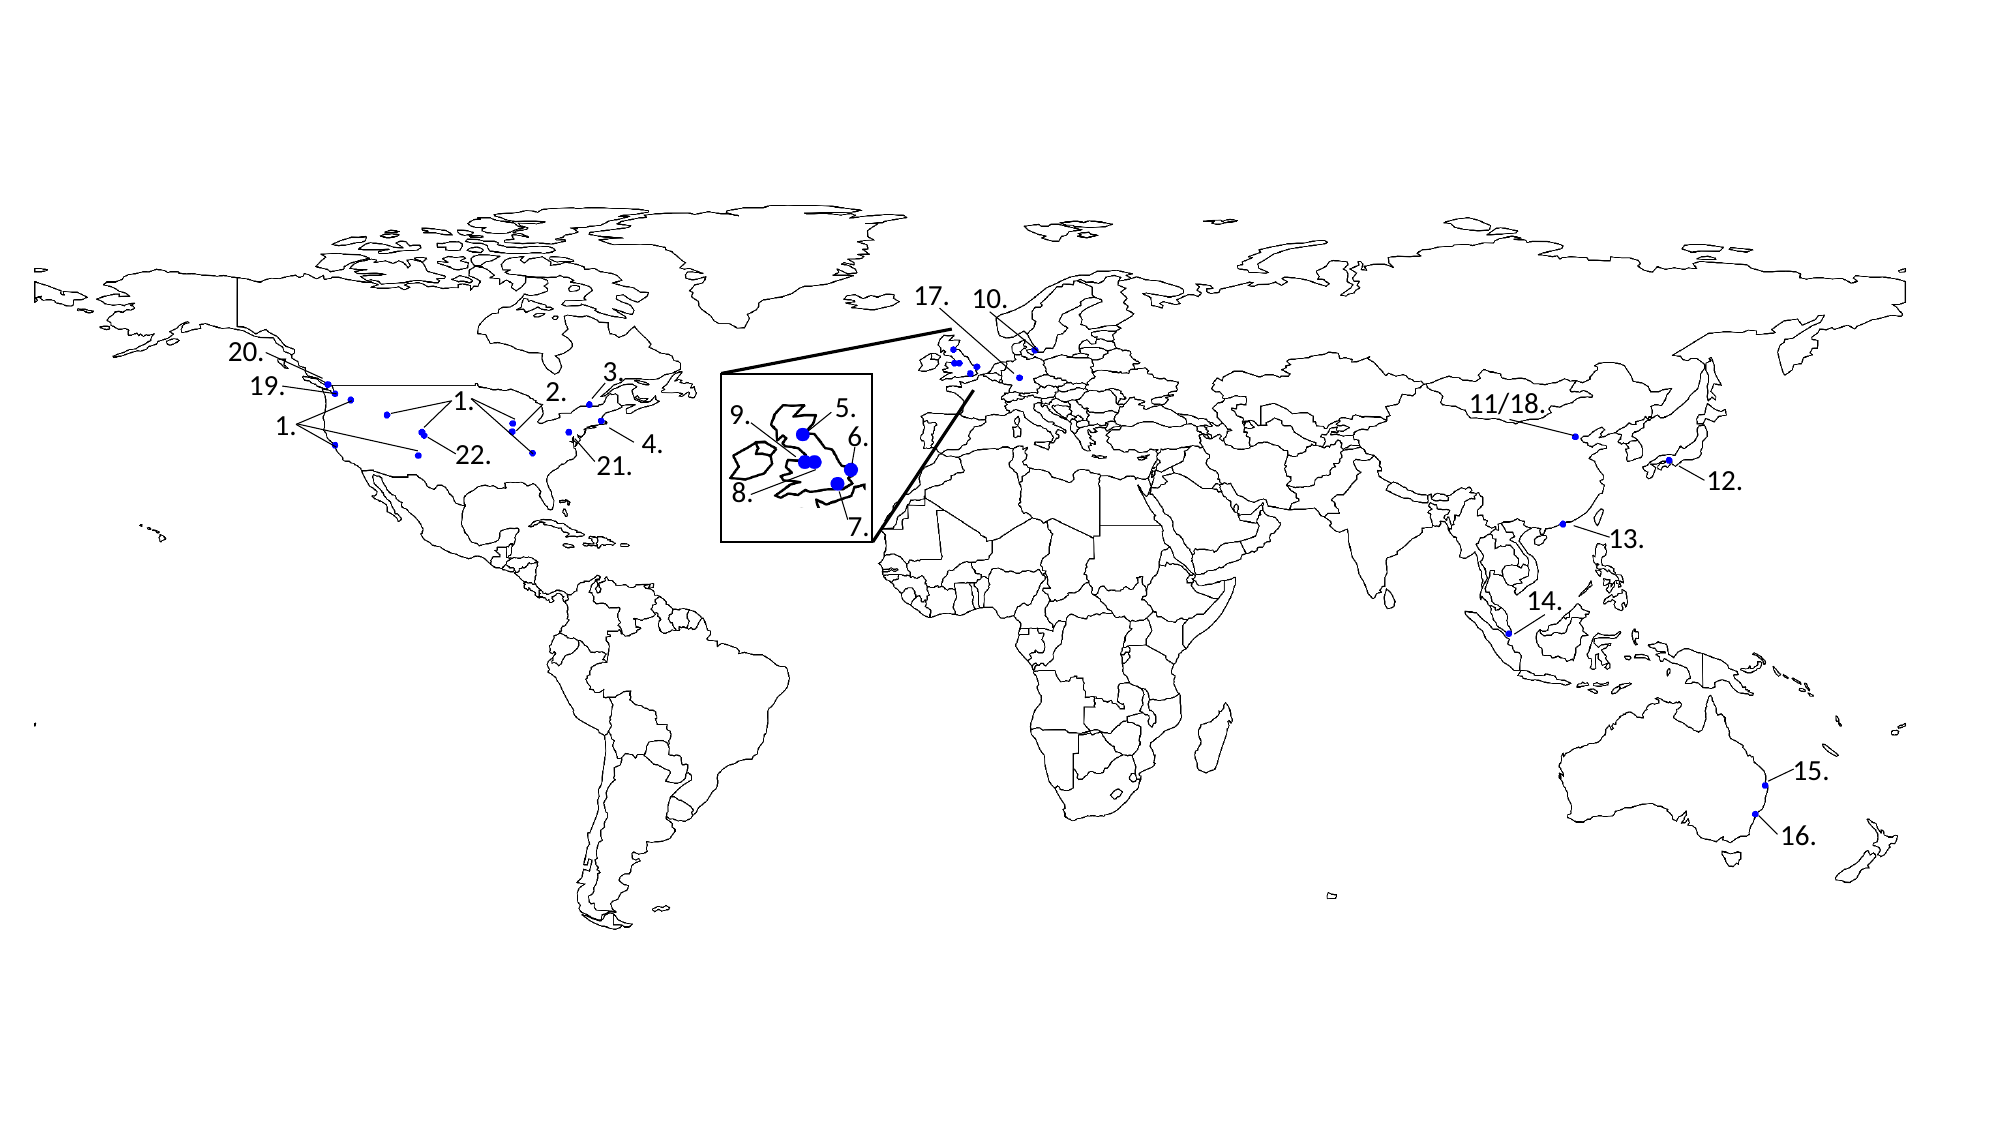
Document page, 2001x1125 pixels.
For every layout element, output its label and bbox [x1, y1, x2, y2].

text_box [1014, 311, 1039, 352]
text_box [390, 400, 452, 414]
text_box [296, 400, 353, 423]
text_box [721, 329, 939, 374]
text_box [750, 469, 816, 495]
text_box [939, 307, 1014, 374]
text_box [1573, 525, 1610, 538]
text_box [609, 427, 634, 443]
text_box [282, 385, 337, 394]
text_box [808, 412, 832, 431]
text_box [427, 437, 456, 454]
text_box [1678, 466, 1705, 481]
text_box [296, 423, 418, 451]
text_box [872, 390, 974, 542]
text_box [839, 491, 848, 520]
text_box [1509, 419, 1574, 436]
text_box [471, 398, 515, 420]
text_box [424, 401, 452, 428]
picture [24, 162, 1921, 965]
text_box [265, 352, 323, 379]
text_box [1768, 769, 1794, 782]
text_box [516, 404, 544, 431]
text_box [574, 438, 595, 462]
text_box [591, 382, 606, 399]
text_box [470, 398, 534, 454]
text_box [1514, 614, 1545, 635]
text_box [1758, 815, 1778, 835]
text_box [750, 422, 796, 457]
